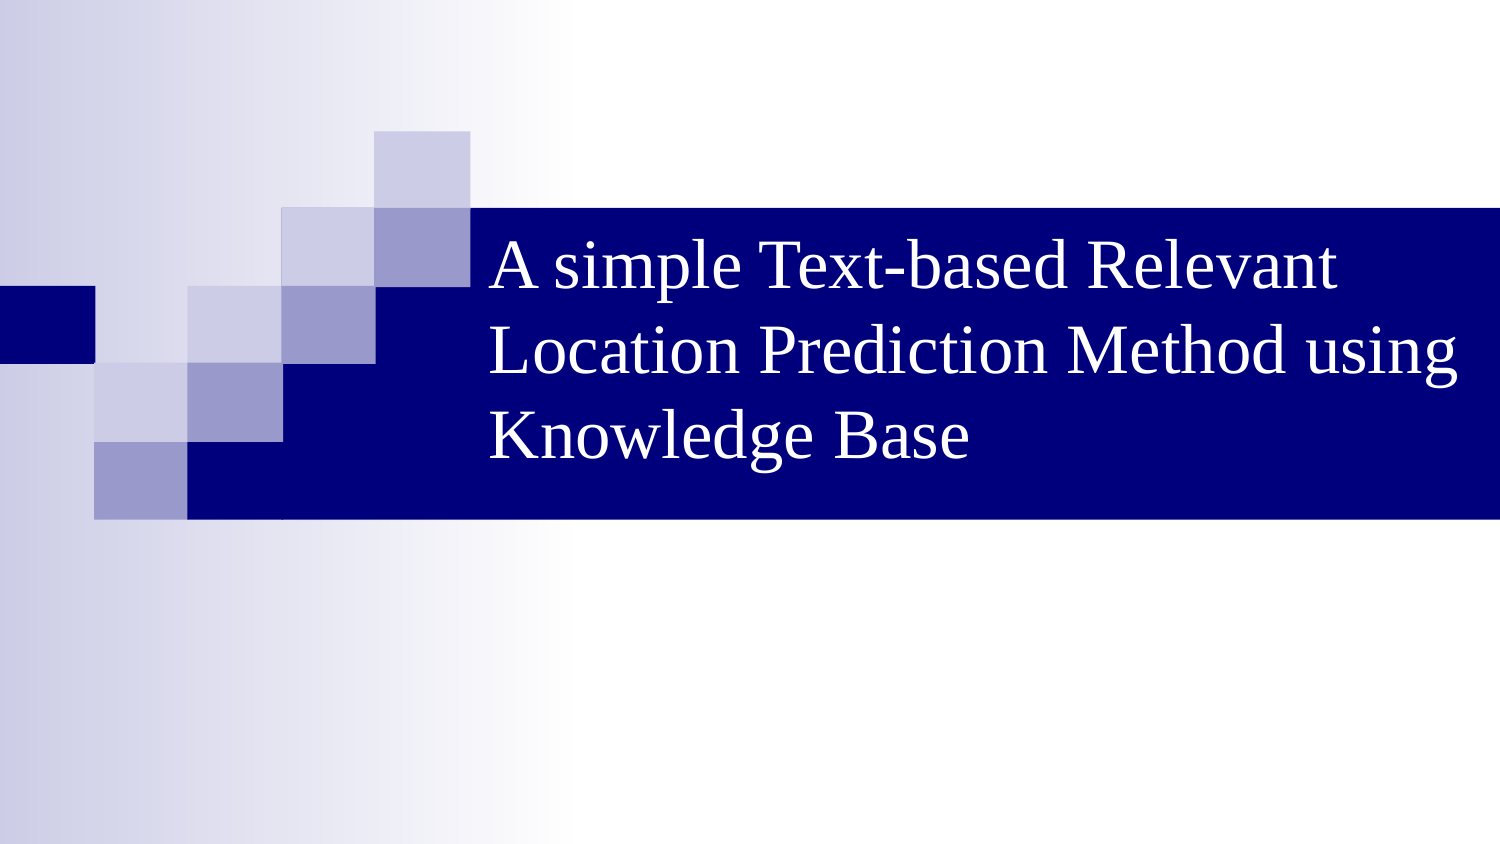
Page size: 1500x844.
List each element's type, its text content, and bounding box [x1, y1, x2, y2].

title A simple Text-based Relevant Location Prediction Method using Knowledge Base [473, 164, 1500, 525]
